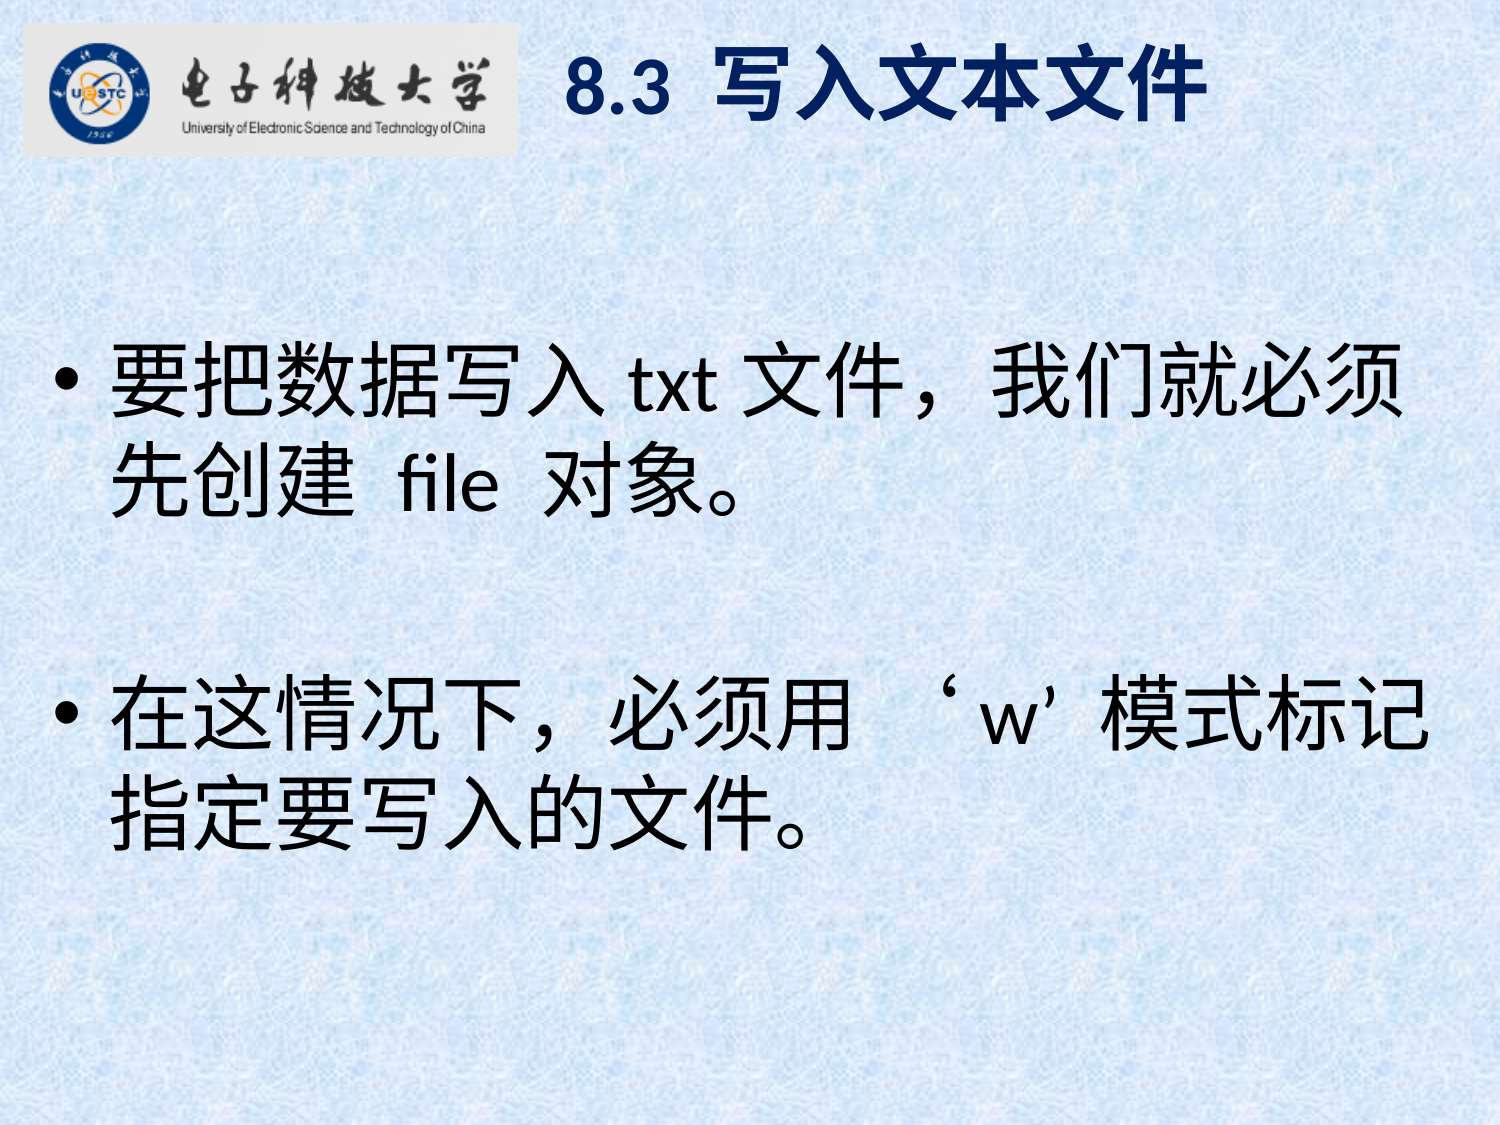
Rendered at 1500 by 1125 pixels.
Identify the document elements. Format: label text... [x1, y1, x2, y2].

list 要把数据写入txt文件，我们就必须先创建 file 对象。 在这情况下，必须用 ‘w’ 模式标记指定要写入的文件。 [37, 203, 1488, 1088]
picture [0, 0, 1500, 1125]
title 8.3 写入文本文件 [549, 23, 1263, 171]
